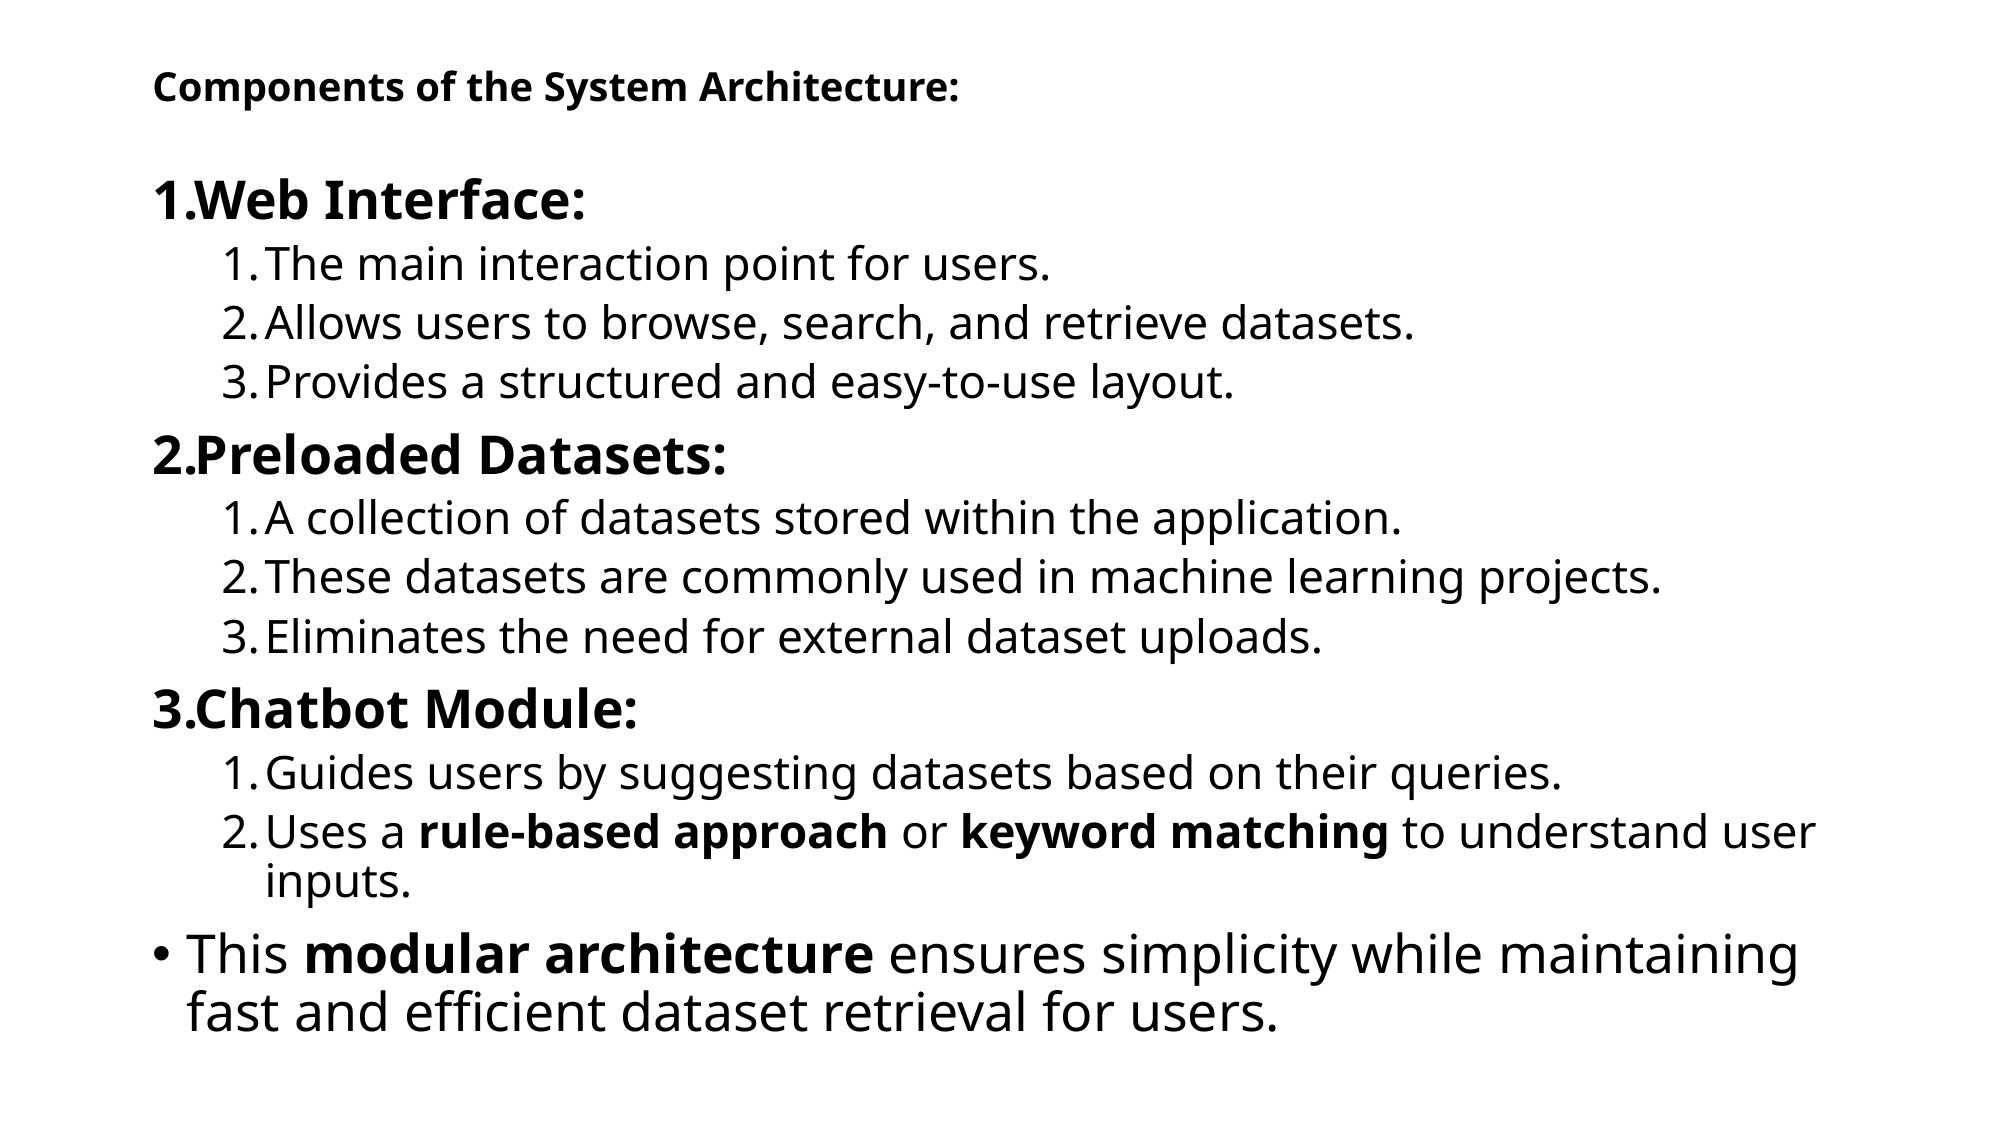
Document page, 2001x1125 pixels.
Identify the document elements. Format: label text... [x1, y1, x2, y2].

title Components of the System Architecture: [137, 59, 1863, 166]
list Web Interface: The main interaction point for users. Allows users to browse, search, and retrieve datasets. Provides a structured and easy-to-use layout. Preloaded Datasets: A collection of datasets stored within the application. These datasets are commonly used in machine learning projects. Eliminates the need for external dataset uploads. Chatbot Module: Guides users by suggesting datasets based on their queries. Uses a rule-based approach or keyword matching to understand user inputs. This modular architecture ensures simplicity while maintaining fast and efficient dataset retrieval for users. [137, 166, 1863, 1052]
